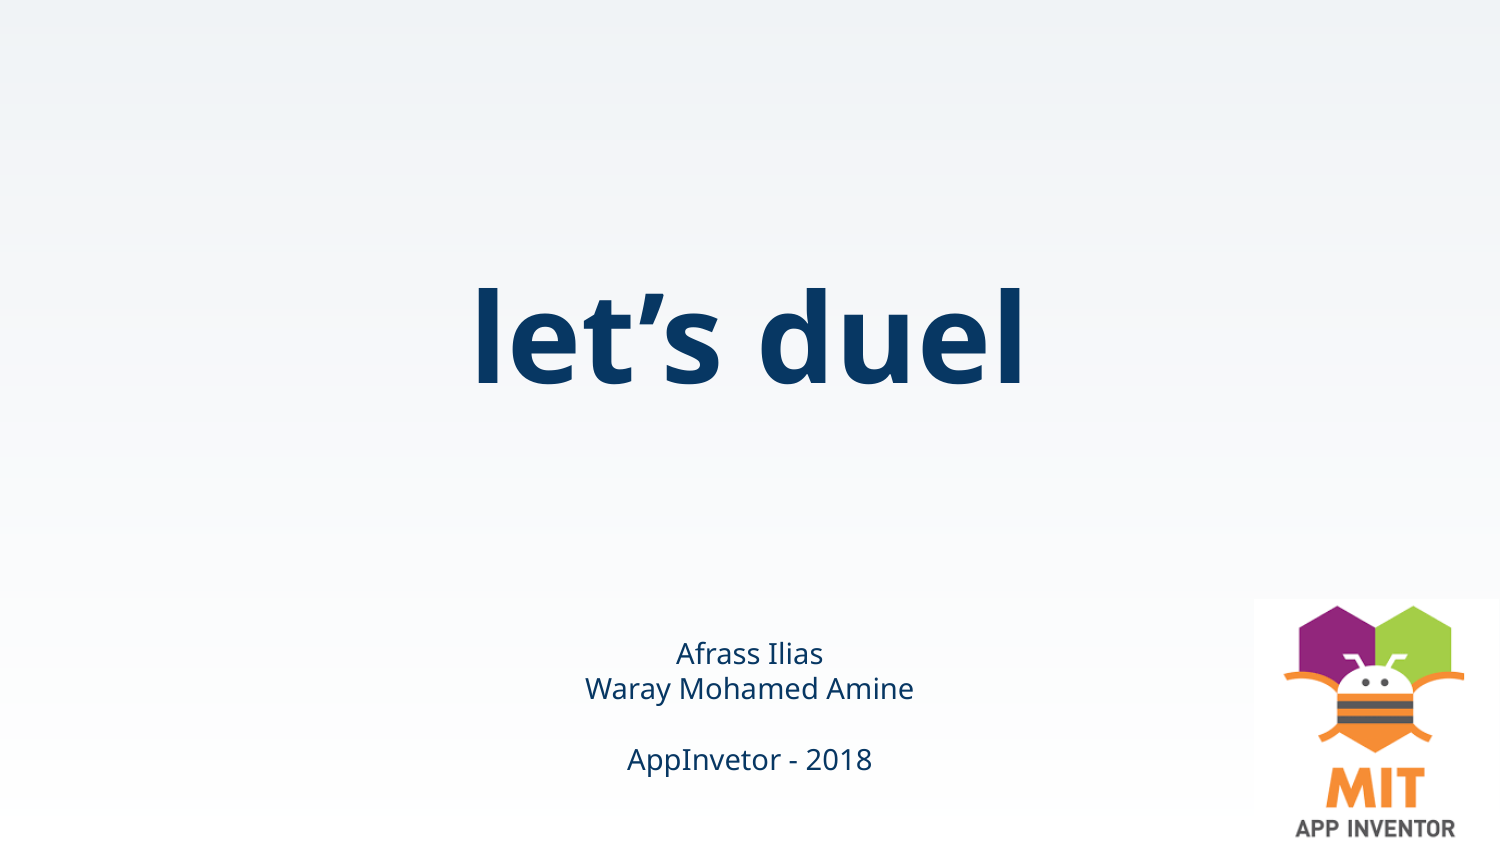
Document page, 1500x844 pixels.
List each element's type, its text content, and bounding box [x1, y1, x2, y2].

text_box Afrass Ilias Waray Mohamed Amine [426, 620, 1074, 696]
picture [1253, 599, 1499, 844]
title let’s duel [245, 243, 1255, 466]
text_box AppInvetor - 2018 [426, 726, 1074, 802]
